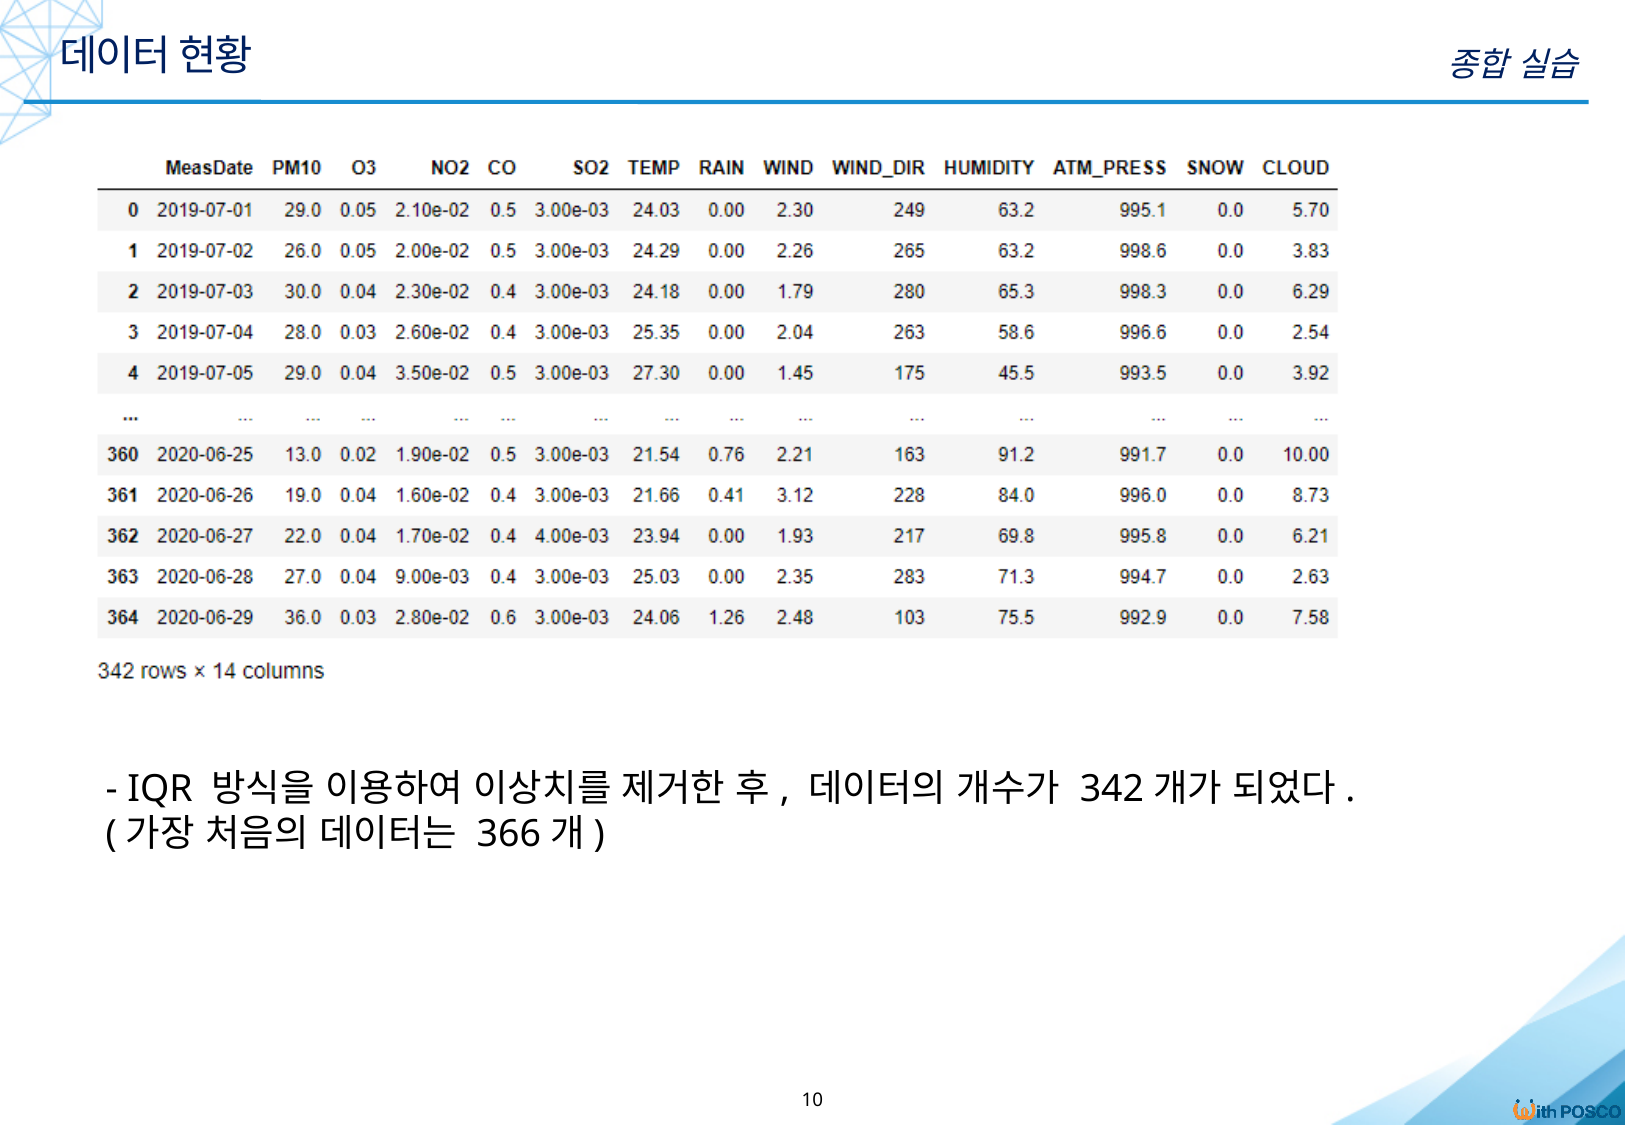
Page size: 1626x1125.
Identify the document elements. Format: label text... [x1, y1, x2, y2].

picture [0, 0, 1625, 1125]
text_box 종합 실습 [1321, 35, 1594, 81]
text_box 데이터 현황 [44, 21, 1321, 87]
text_box - IQR 방식을 이용하여 이상치를 제거한 후, 데이터의 개수가 342개가 되었다. (가장 처음의 데이터는 366개) [90, 756, 1452, 862]
